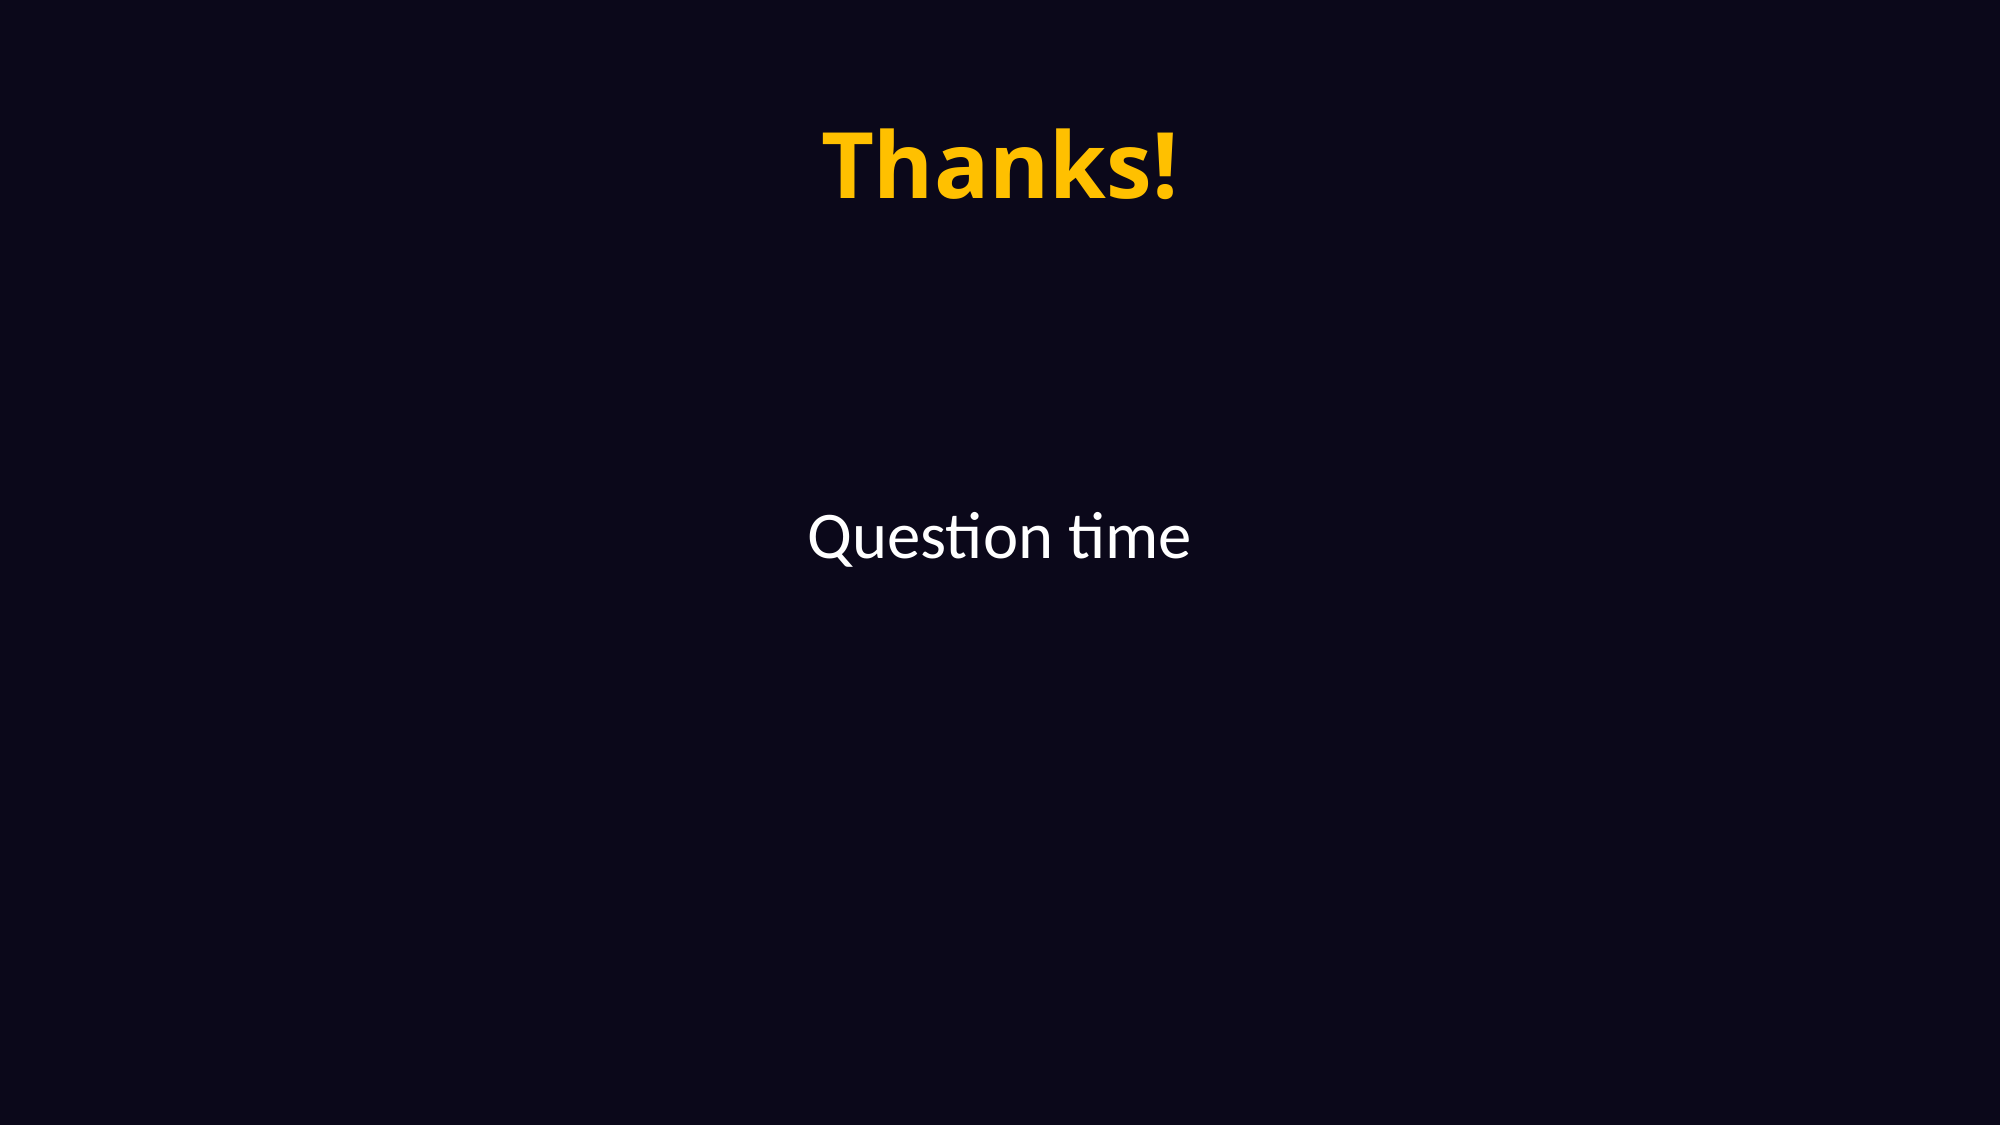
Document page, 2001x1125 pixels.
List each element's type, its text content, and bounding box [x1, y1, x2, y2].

title Thanks! [137, 59, 1863, 278]
list Question time [137, 299, 1863, 1014]
